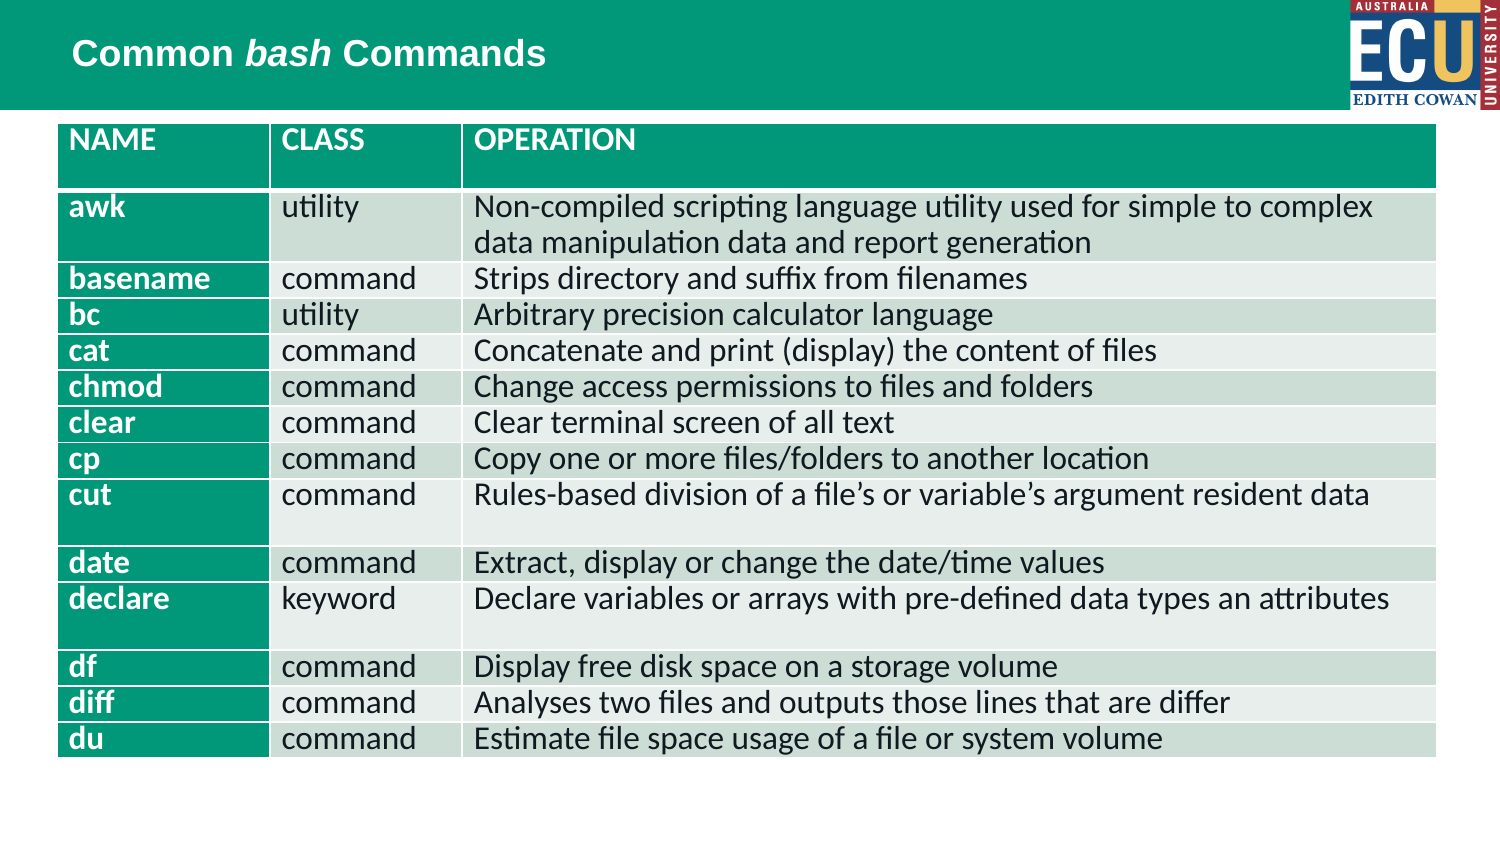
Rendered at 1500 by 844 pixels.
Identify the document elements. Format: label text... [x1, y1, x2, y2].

table_cell command [271, 407, 461, 442]
table_cell Extract, display or change the date/time values [463, 547, 1436, 581]
table_cell Analyses two files and outputs those lines that are differ [463, 687, 1436, 721]
table_header CLASS [271, 124, 461, 188]
table_cell basename [58, 263, 269, 297]
table_cell command [271, 687, 461, 721]
table_cell cut [58, 480, 269, 545]
table_cell Strips directory and suffix from filenames [463, 263, 1436, 297]
table_cell declare [58, 583, 269, 649]
table_cell Concatenate and print (display) the content of files [463, 335, 1436, 369]
table_cell command [271, 547, 461, 581]
table_cell df [58, 651, 269, 685]
table_cell Display free disk space on a storage volume [463, 651, 1436, 685]
table_cell Arbitrary precision calculator language [463, 299, 1436, 333]
table_cell utility [271, 193, 461, 261]
table_header OPERATION [463, 124, 1436, 188]
table_cell date [58, 547, 269, 581]
table_cell command [271, 723, 461, 757]
table_cell command [271, 263, 461, 297]
table_cell Declare variables or arrays with pre-defined data types an attributes [463, 583, 1436, 649]
table_cell command [271, 651, 461, 685]
table_cell cat [58, 335, 269, 369]
table_cell diff [58, 687, 269, 721]
table_cell Change access permissions to files and folders [463, 371, 1436, 405]
table_header NAME [58, 124, 269, 188]
picture [1351, 0, 1500, 110]
table_cell keyword [271, 583, 461, 649]
table_cell command [271, 371, 461, 405]
table_cell command [271, 443, 461, 478]
table_cell Rules-based division of a file’s or variable’s argument resident data [463, 480, 1436, 545]
table_cell Copy one or more files/folders to another location [463, 443, 1436, 478]
table_cell cp [58, 443, 269, 478]
table_cell bc [58, 299, 269, 333]
title Common bash Commands [56, 0, 1351, 110]
table_cell clear [58, 407, 269, 442]
table_cell Estimate file space usage of a file or system volume [463, 723, 1436, 757]
table_cell awk [58, 193, 269, 261]
table_cell Clear terminal screen of all text [463, 407, 1436, 442]
table_cell du [58, 723, 269, 757]
table_cell Non-compiled scripting language utility used for simple to complex data manipulation data and report generation [463, 193, 1436, 261]
table_cell chmod [58, 371, 269, 405]
table_cell utility [271, 299, 461, 333]
table_cell command [271, 335, 461, 369]
table_cell command [271, 480, 461, 545]
